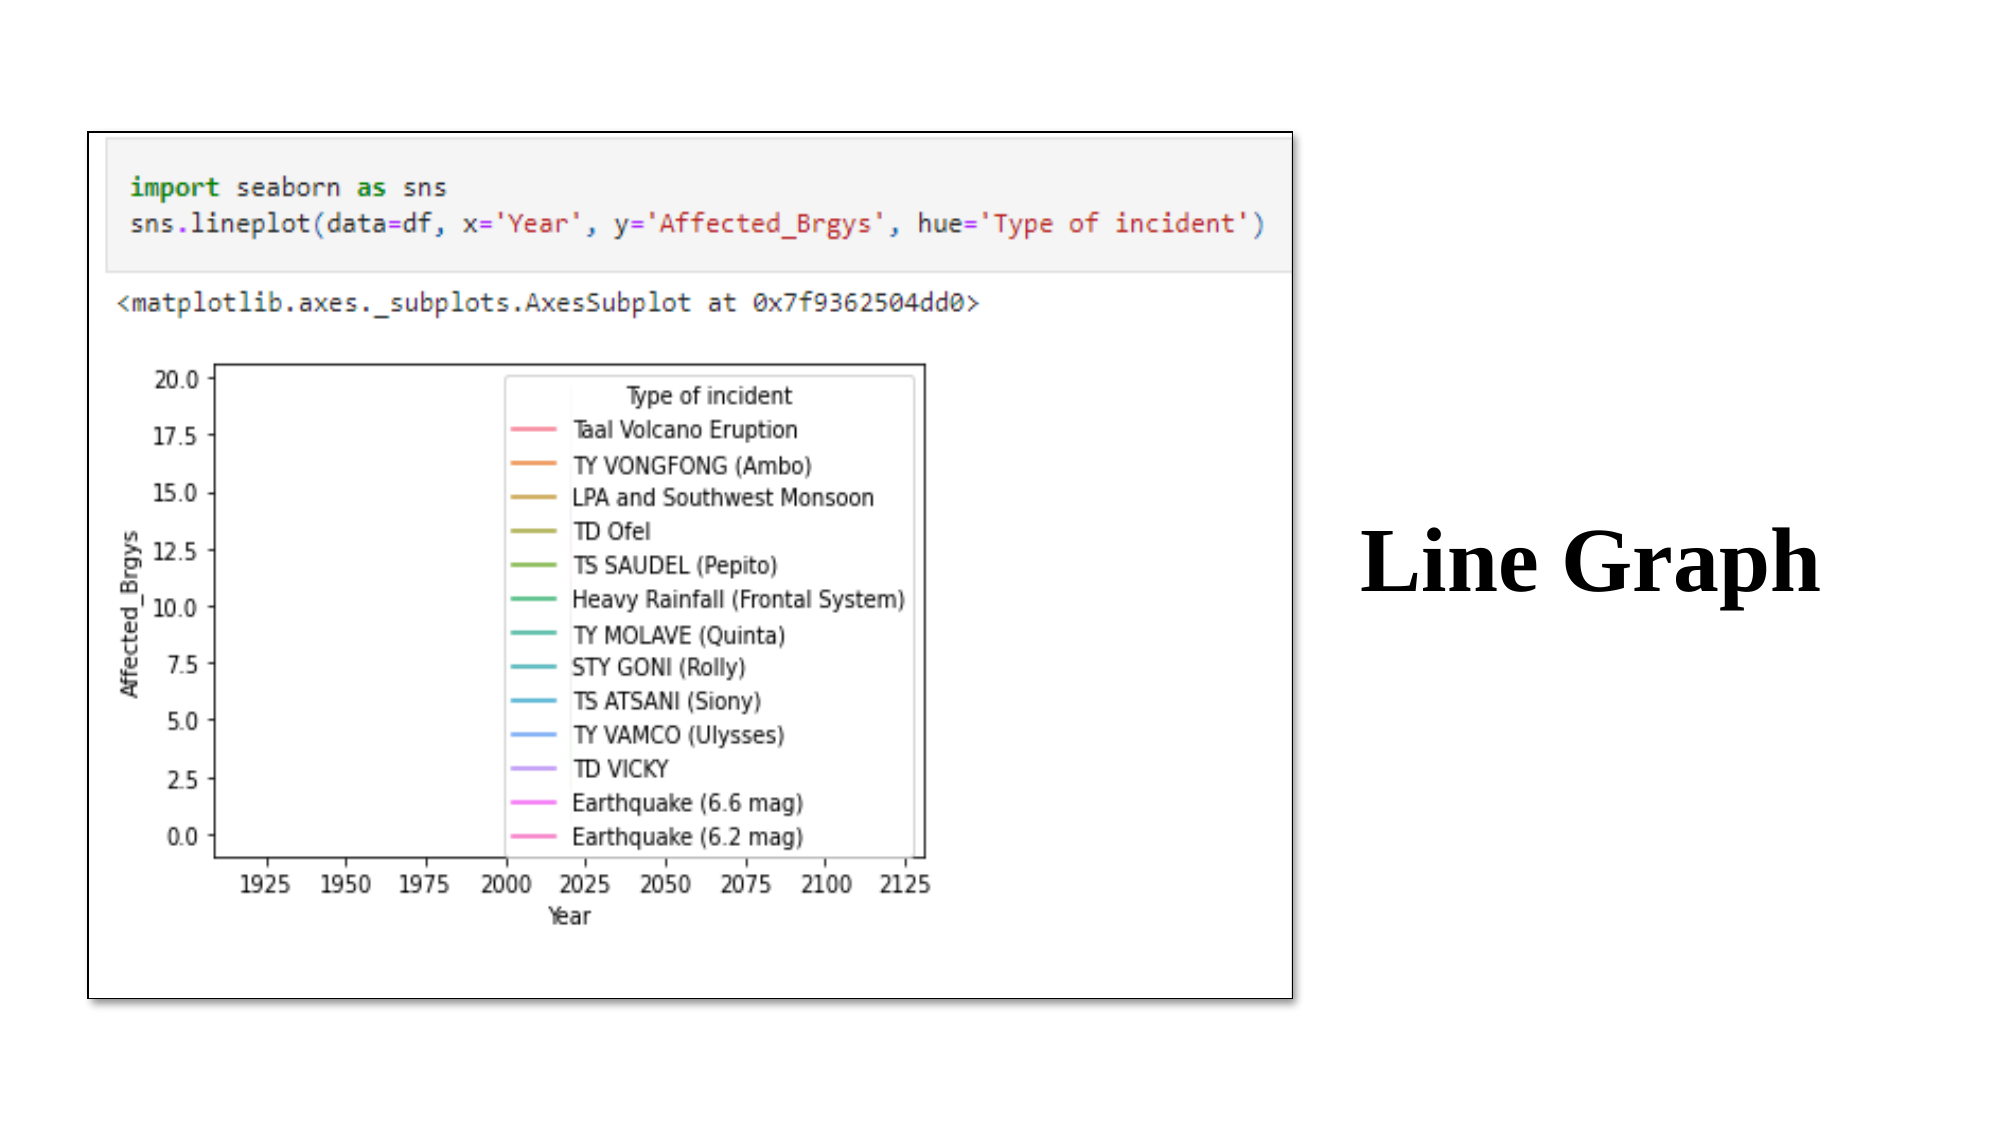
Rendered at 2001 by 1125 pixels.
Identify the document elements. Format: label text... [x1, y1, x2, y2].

text_box Line Graph [1345, 492, 1898, 618]
picture [88, 132, 1292, 998]
